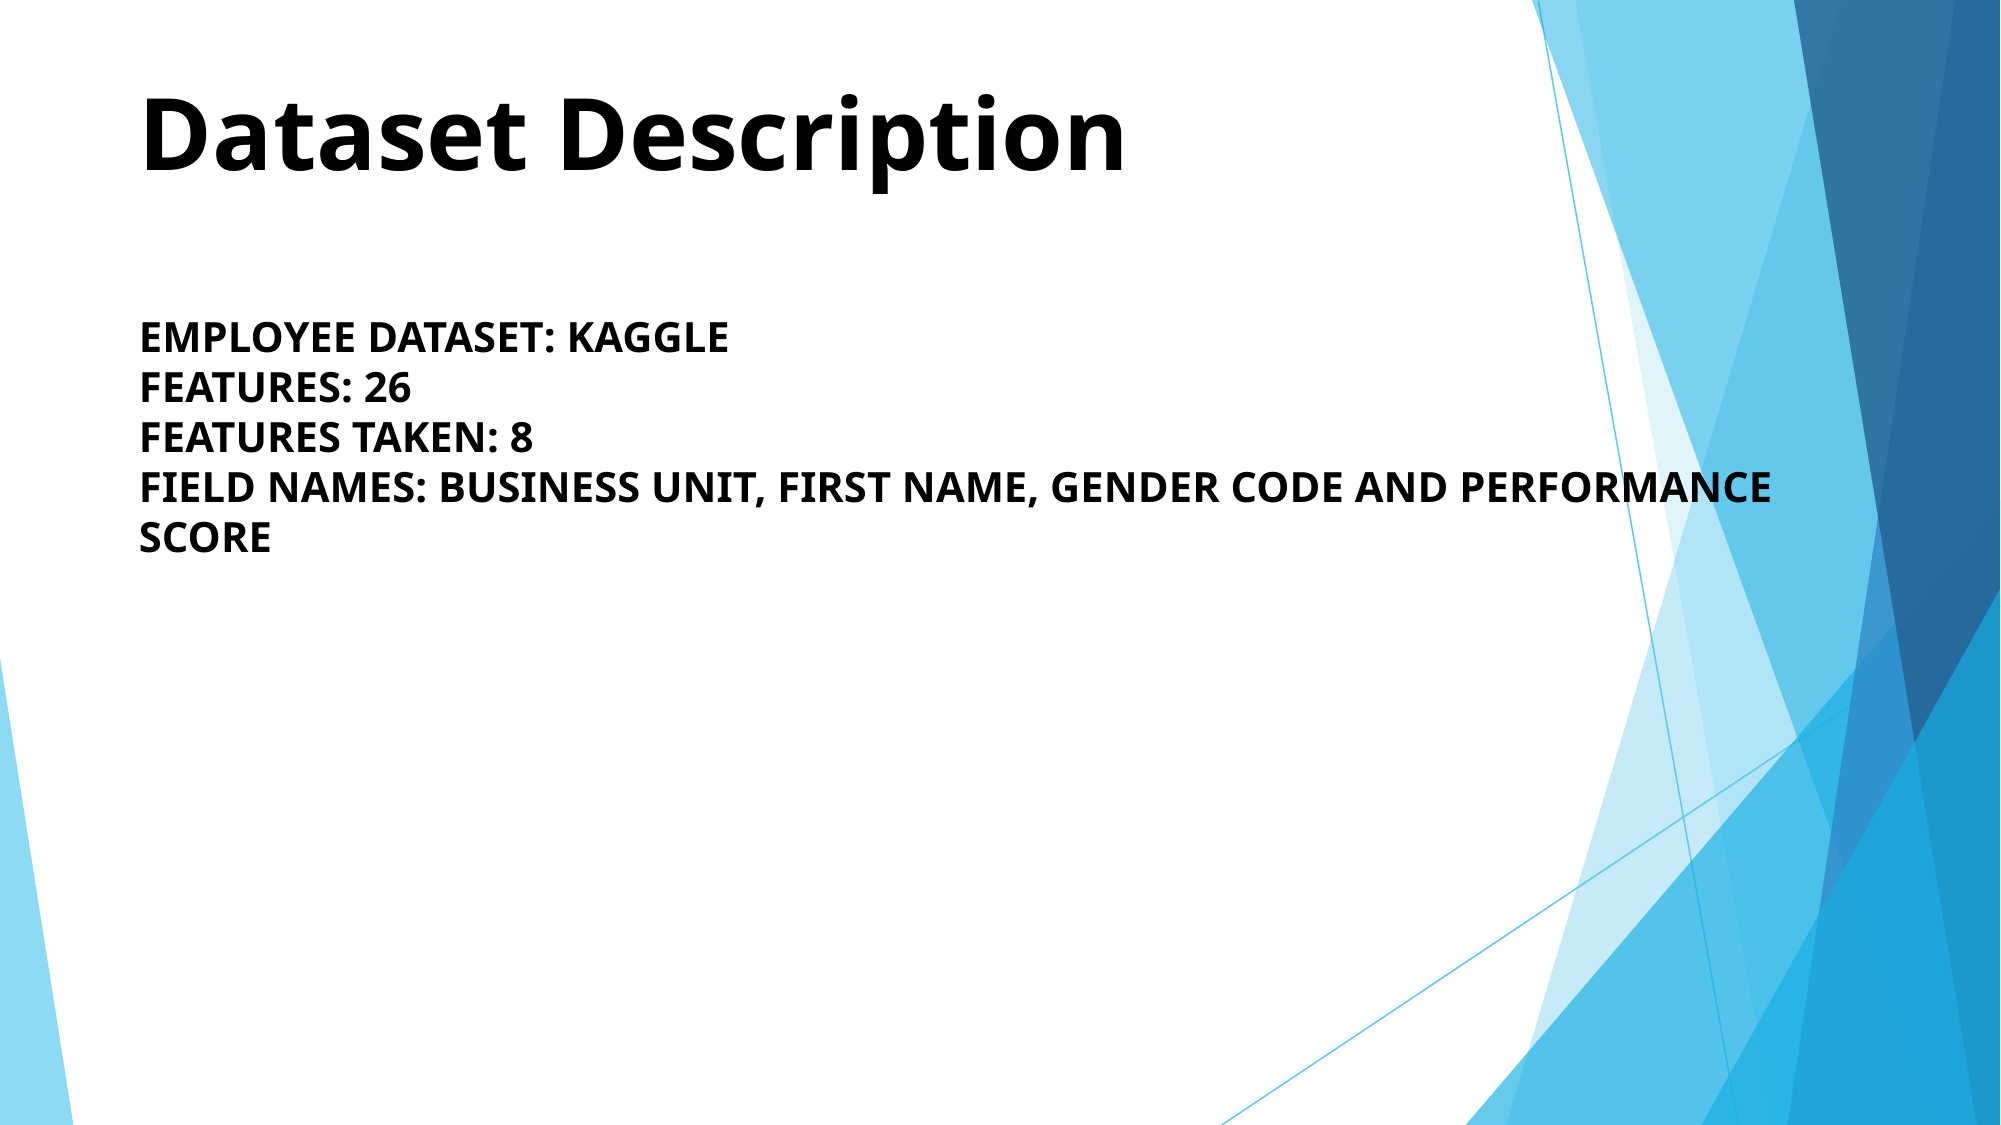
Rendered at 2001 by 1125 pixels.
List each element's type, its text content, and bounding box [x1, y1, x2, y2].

title Dataset Description EMPLOYEE DATASET: KAGGLE FEATURES: 26 FEATURES TAKEN: 8 FIELD NAMES: BUSINESS UNIT, FIRST NAME, GENDER CODE AND PERFORMANCE SCORE [123, 62, 1877, 552]
